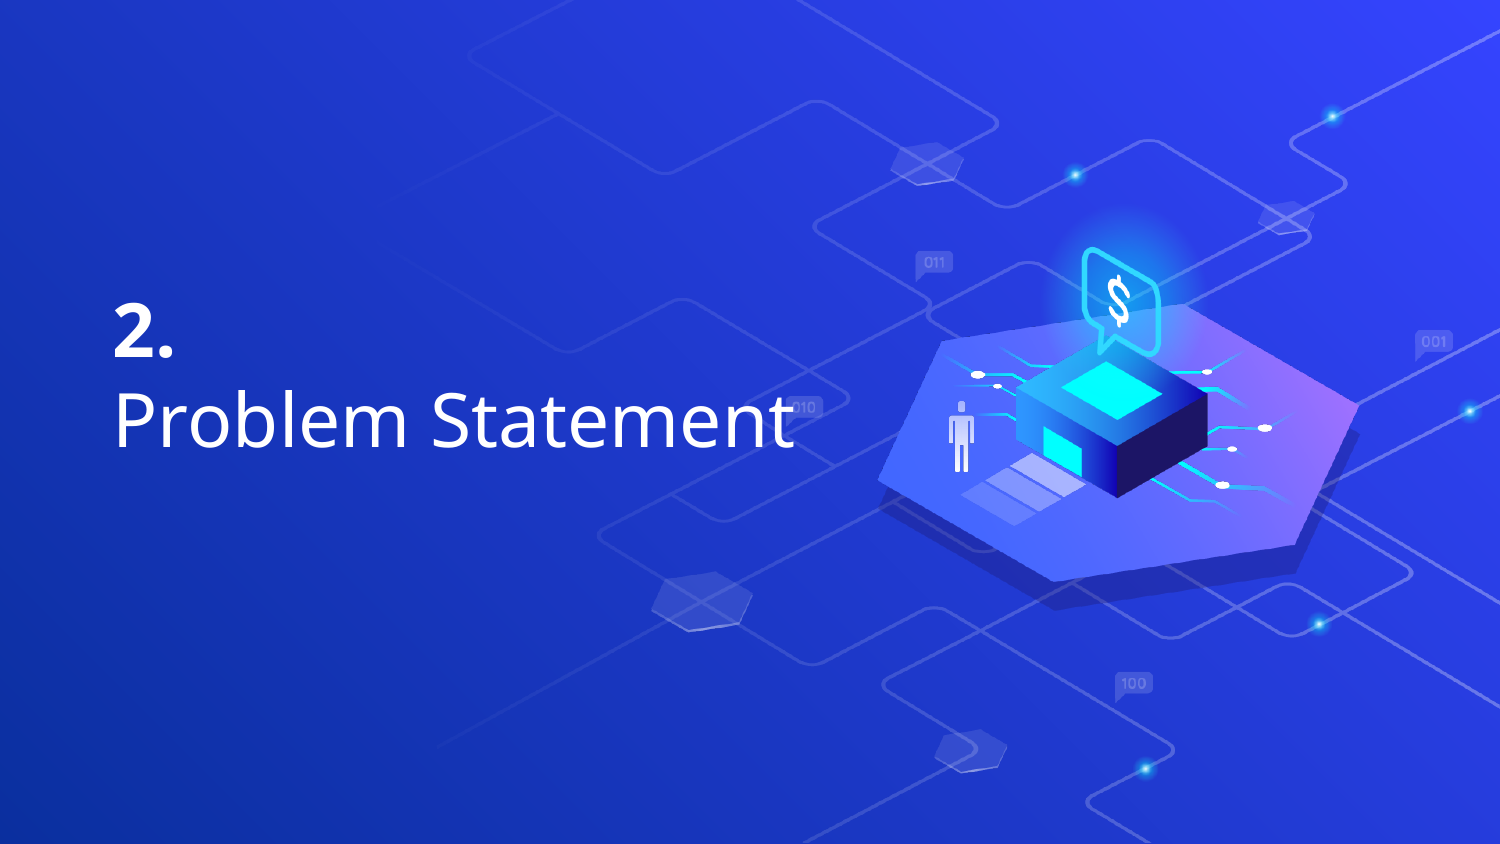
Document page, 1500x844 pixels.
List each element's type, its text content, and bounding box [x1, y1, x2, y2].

title 2. Problem Statement [112, 272, 845, 463]
picture [0, 0, 1500, 844]
